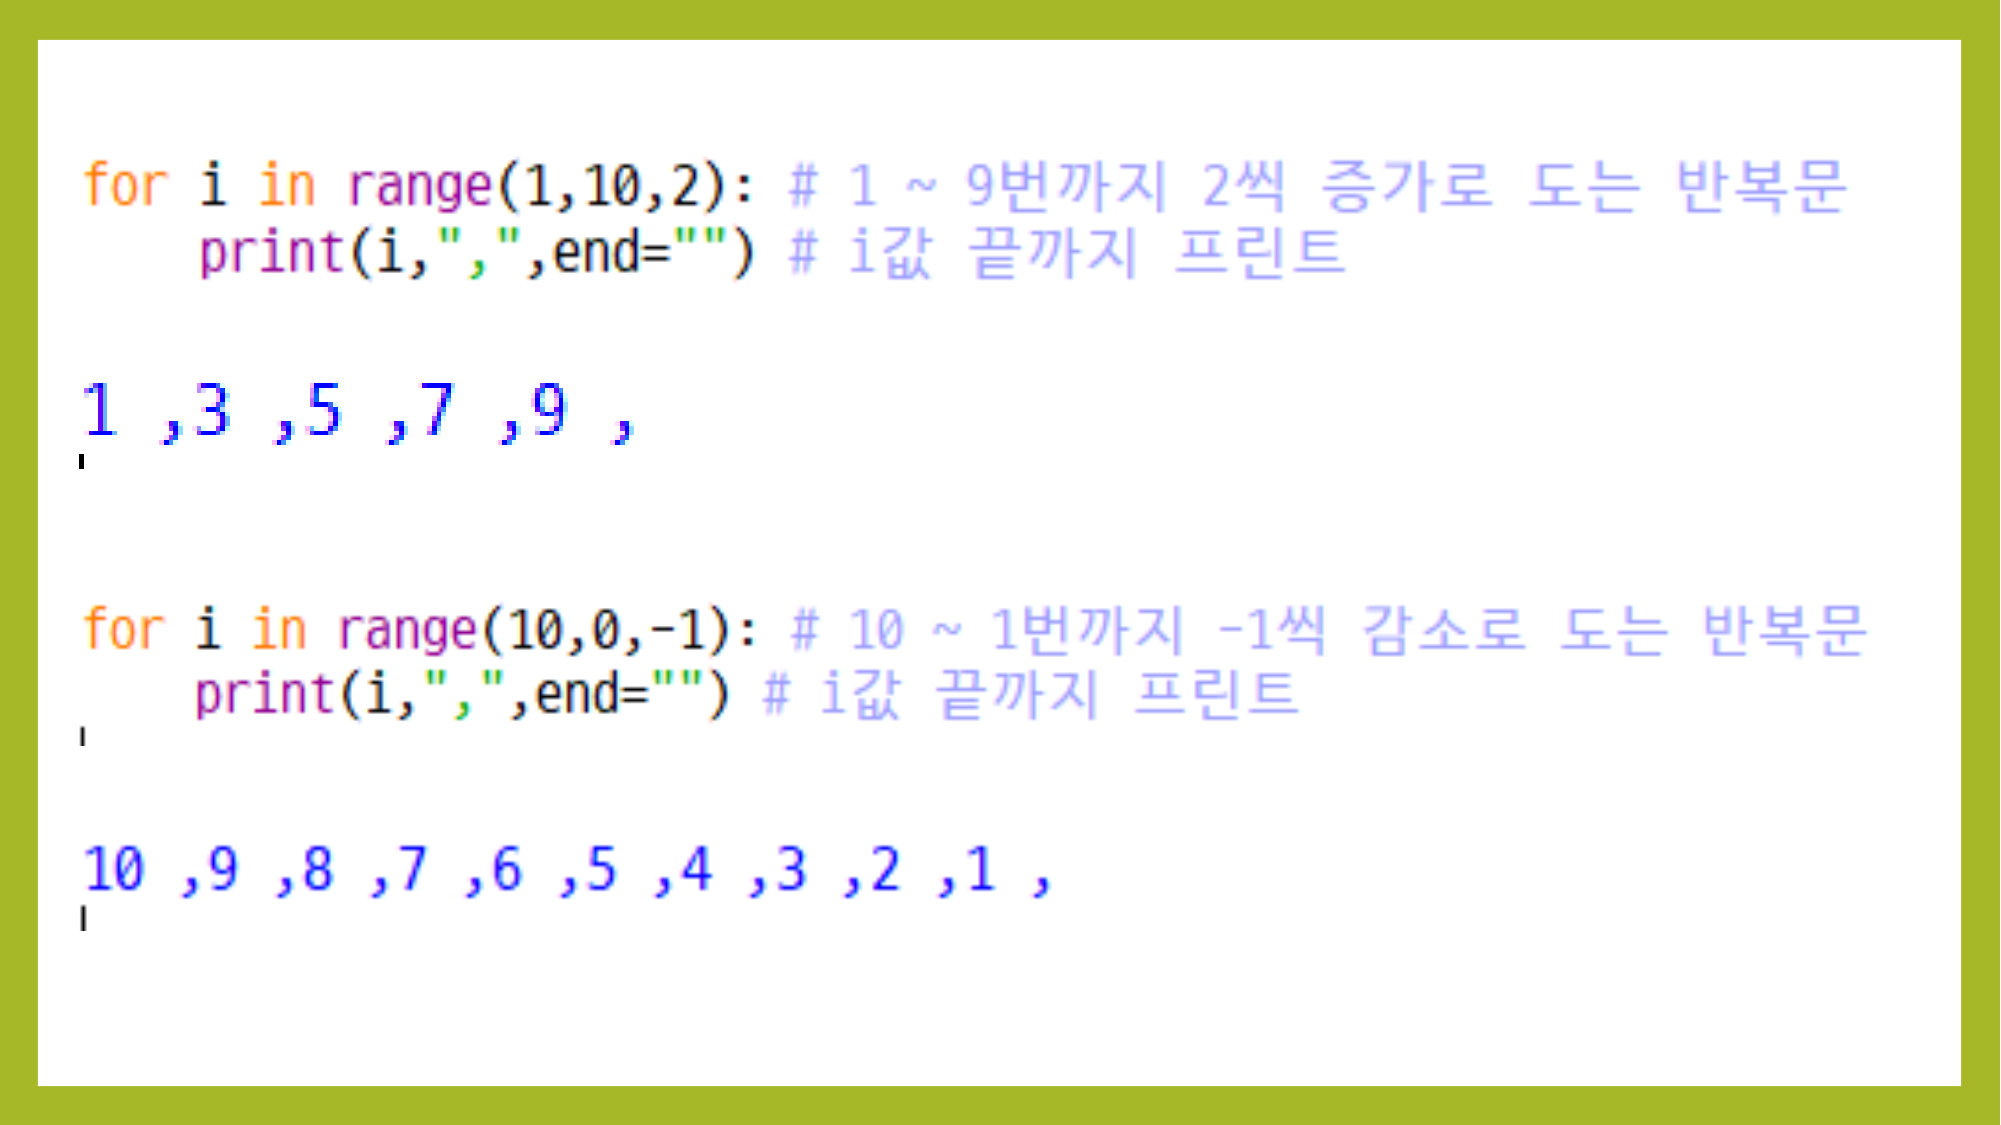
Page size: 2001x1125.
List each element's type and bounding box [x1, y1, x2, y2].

picture [74, 567, 1910, 746]
picture [74, 114, 1910, 311]
picture [74, 345, 752, 469]
picture [74, 807, 1124, 931]
